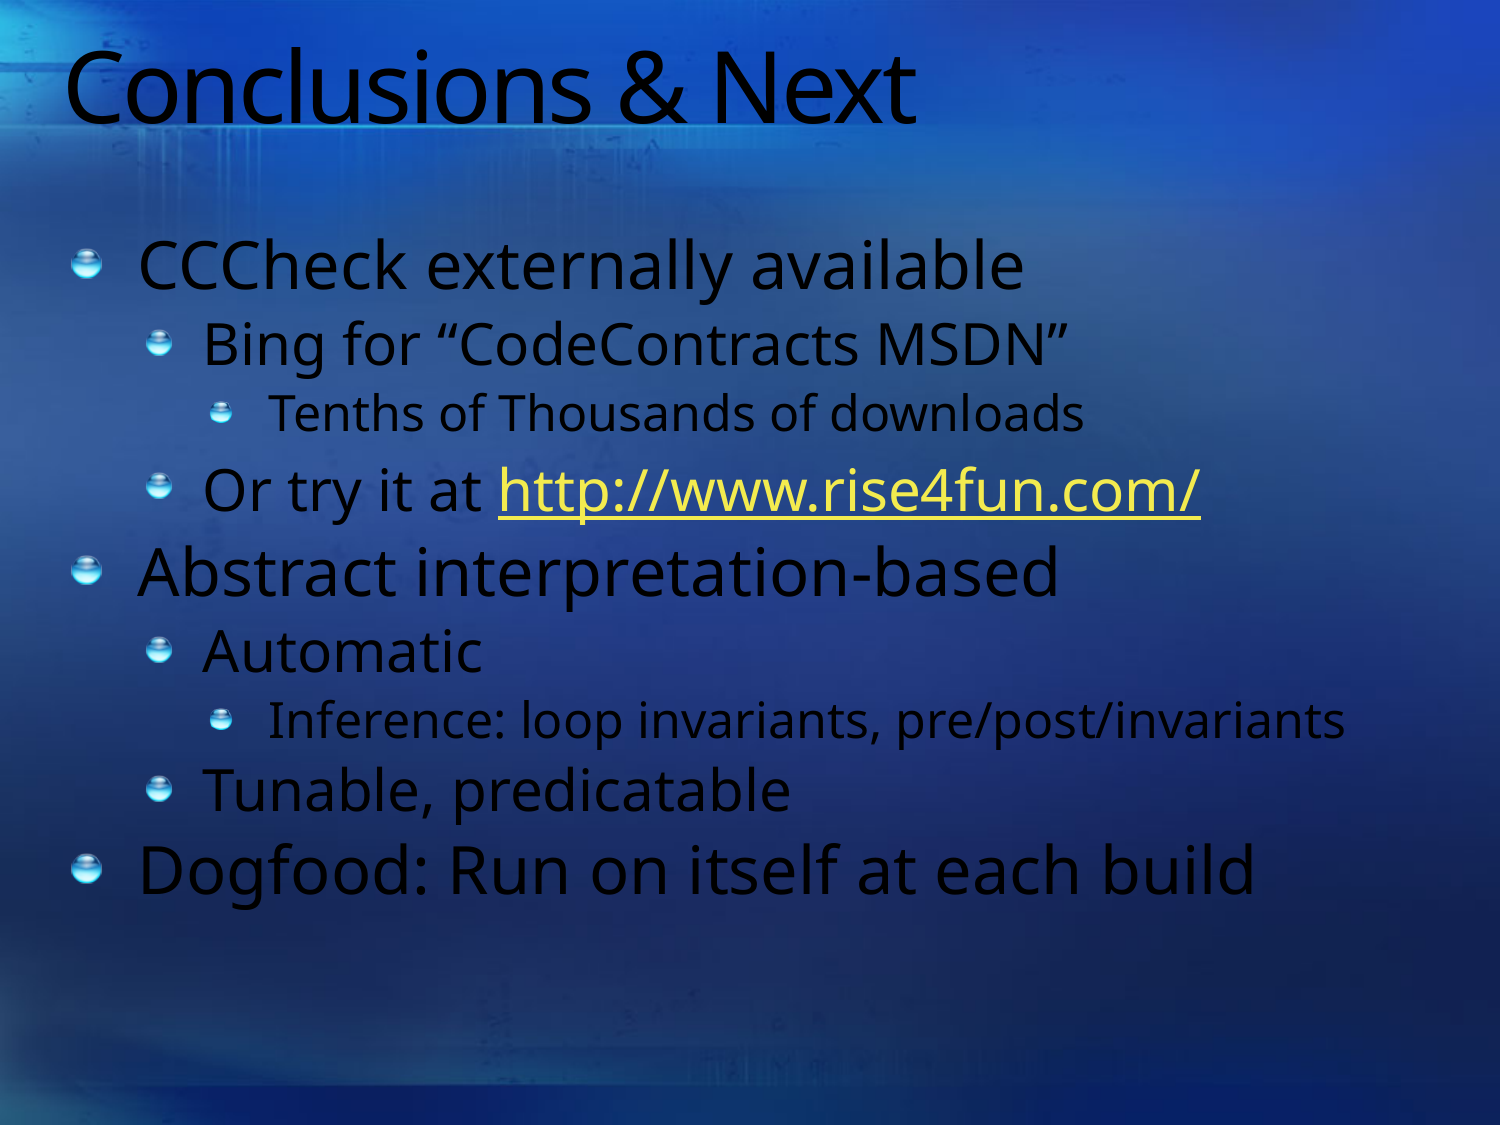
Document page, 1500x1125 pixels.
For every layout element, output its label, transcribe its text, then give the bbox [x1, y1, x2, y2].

list CCCheck externally available Bing for “CodeContracts MSDN” Tenths of Thousands of downloads Or try it at http://www.rise4fun.com/ Abstract interpretation-based Automatic Inference: loop invariants, pre/post/invariants Tunable, predicatable Dogfood: Run on itself at each build [62, 231, 1438, 1016]
picture [0, 0, 1500, 1125]
title Conclusions & Next [62, 37, 1438, 147]
